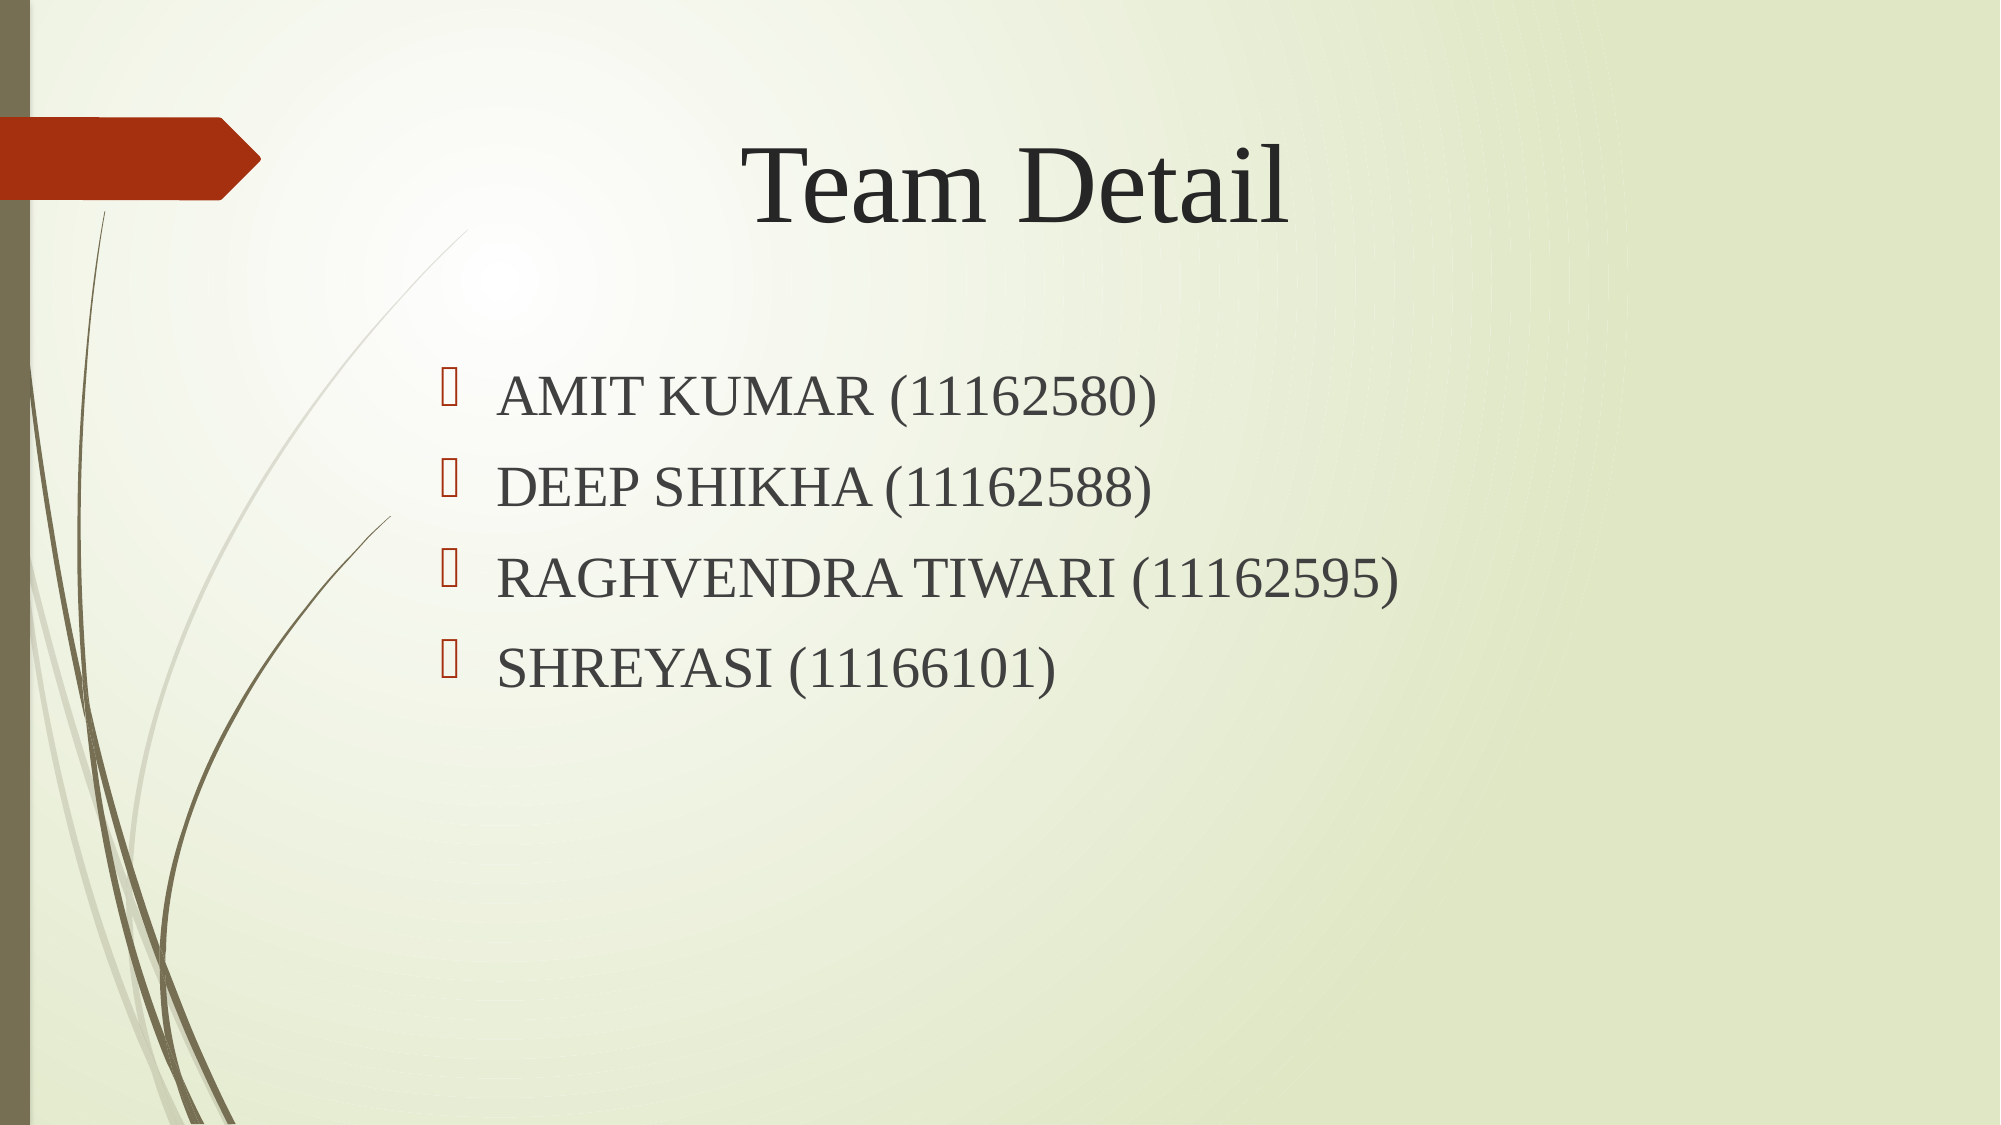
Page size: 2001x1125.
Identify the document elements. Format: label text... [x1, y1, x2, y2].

title Team Detail [425, 102, 1888, 313]
list AMIT KUMAR (11162580) DEEP SHIKHA (11162588) RAGHVENDRA TIWARI (11162595) SHREYASI (11166101) [424, 350, 1888, 970]
